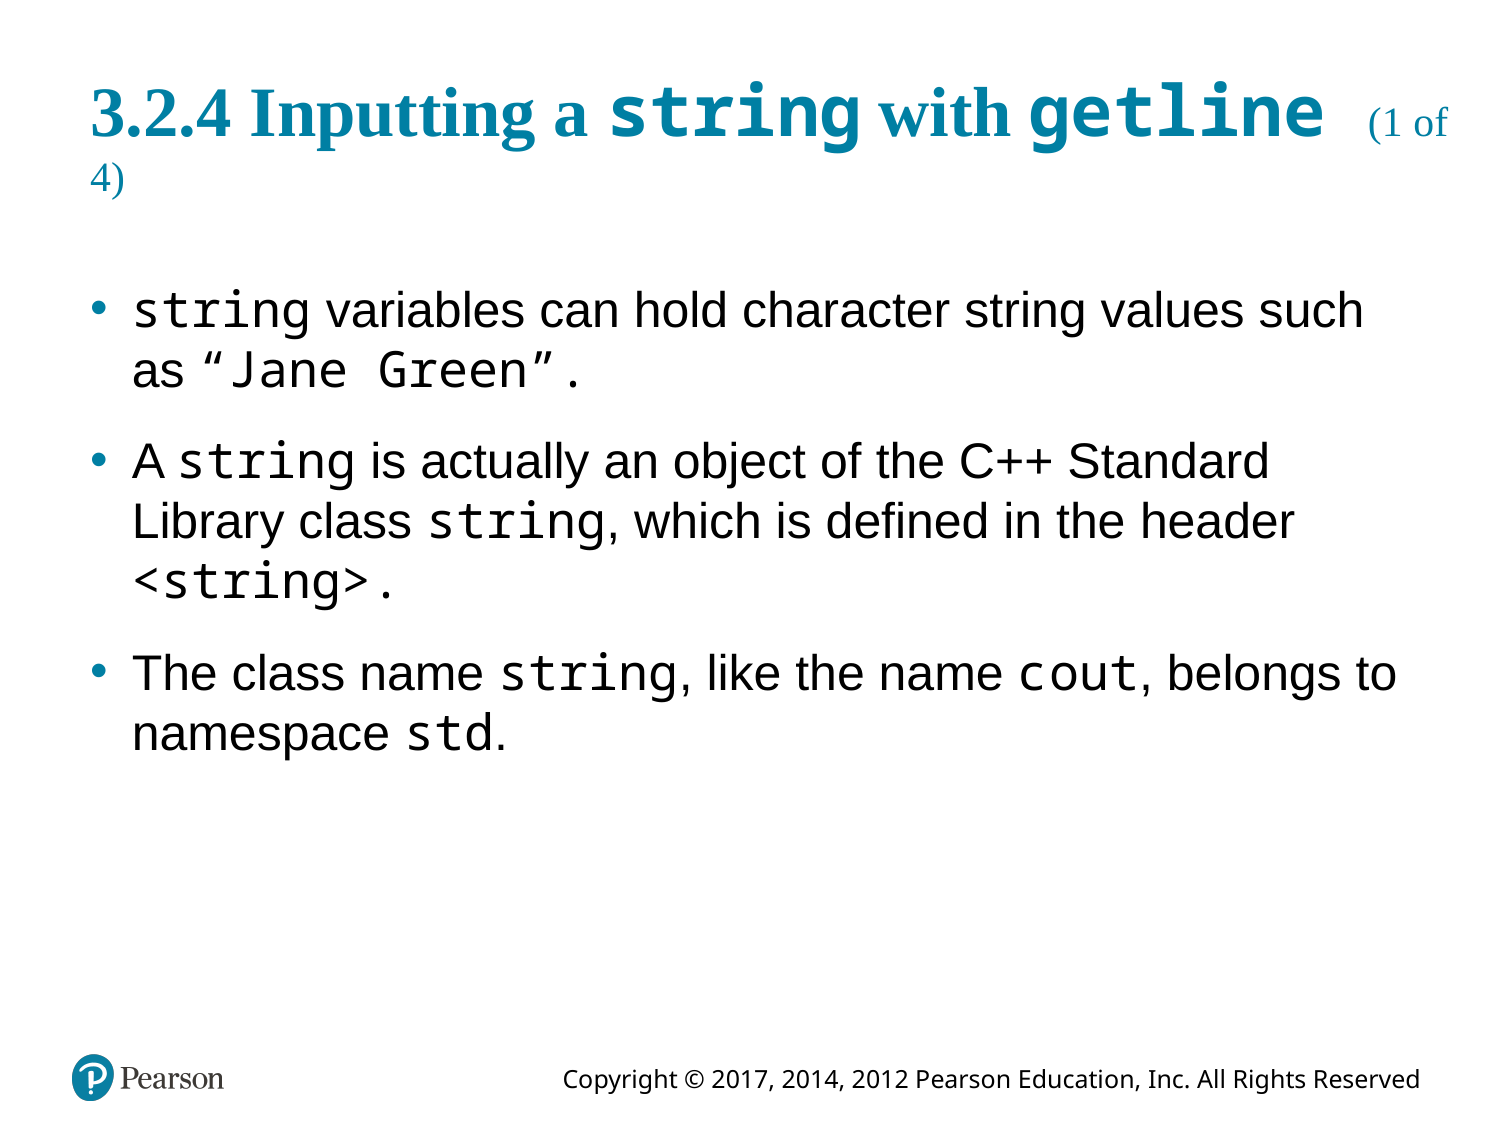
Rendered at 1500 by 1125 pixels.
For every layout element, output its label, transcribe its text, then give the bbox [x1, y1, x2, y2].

title 3.2.4 Inputting a string with getline (1 of 4) [75, 35, 1465, 216]
list string variables can hold character string values such as “Jane Green”. A string is actually an object of the C++ Standard Library class string, which is defined in the header <string>. The class name string, like the name c out, belongs to namespace std. [75, 262, 1425, 1005]
picture [98, 1054, 224, 1101]
picture [72, 1054, 88, 1070]
picture [72, 1087, 83, 1101]
picture [80, 1063, 106, 1088]
